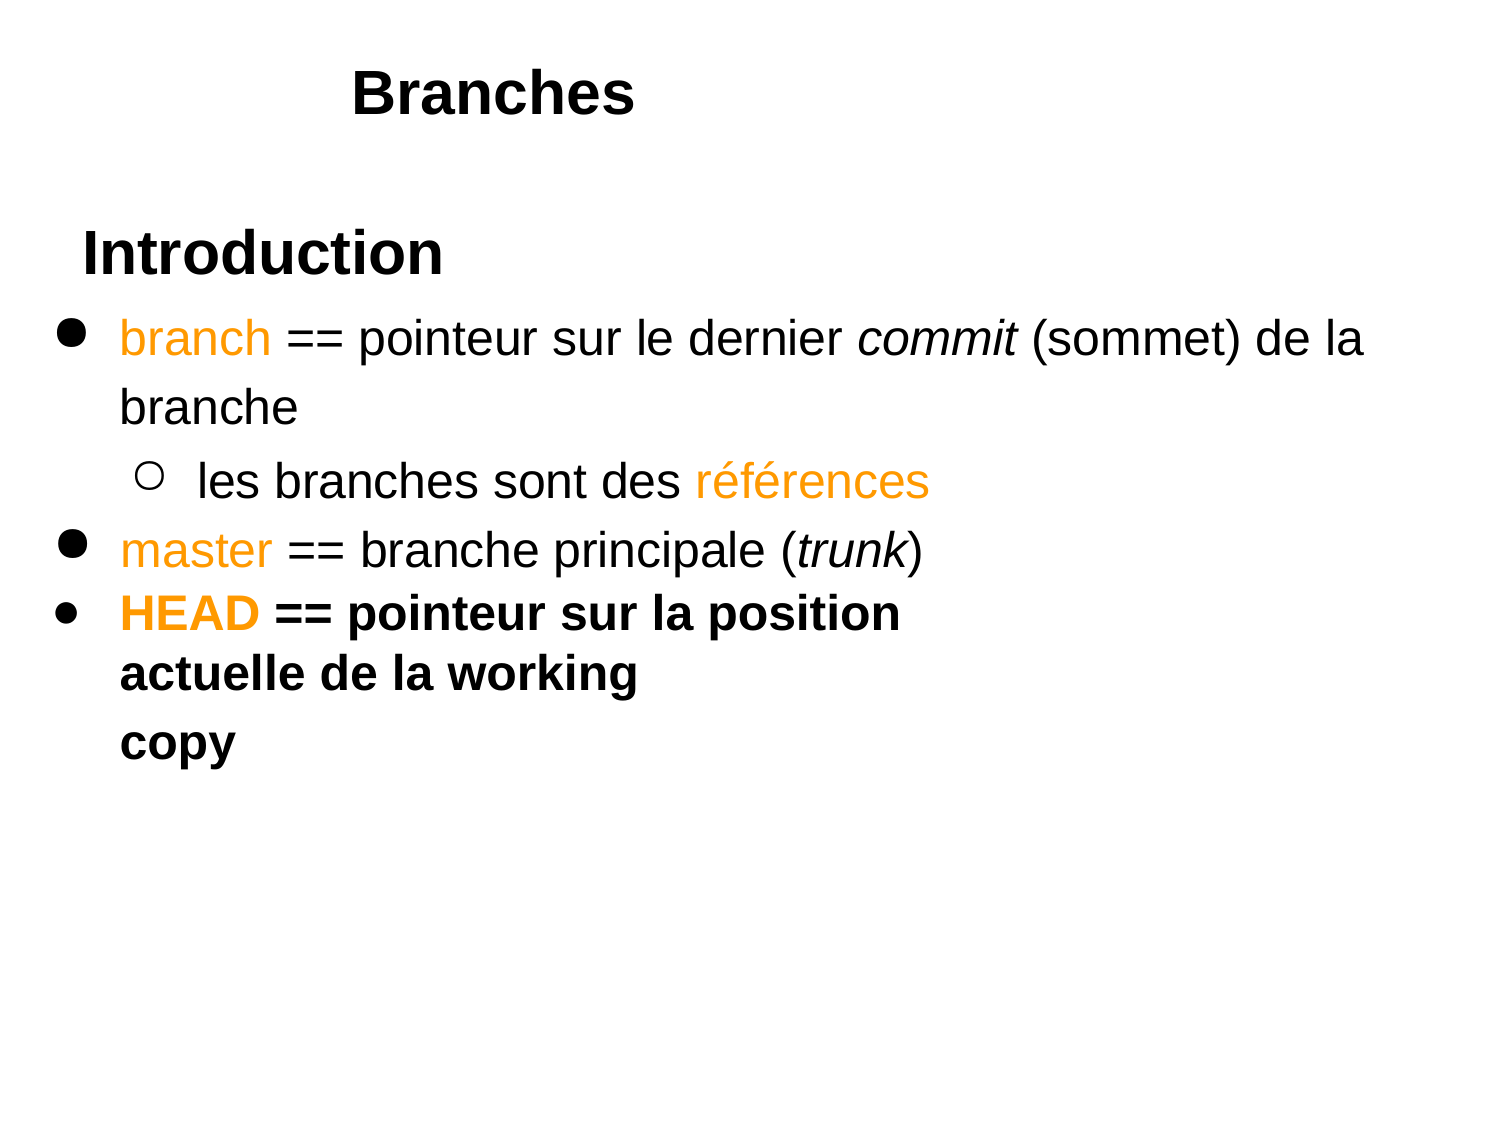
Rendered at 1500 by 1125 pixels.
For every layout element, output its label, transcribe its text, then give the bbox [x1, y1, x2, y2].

title Branches [349, 49, 639, 187]
text_box Introduction branch == pointeur sur le dernier commit (sommet) de la branche les branches sont des références master == branche principale (trunk) HEAD == pointeur sur la position actuelle de la working copy [49, 187, 1433, 770]
